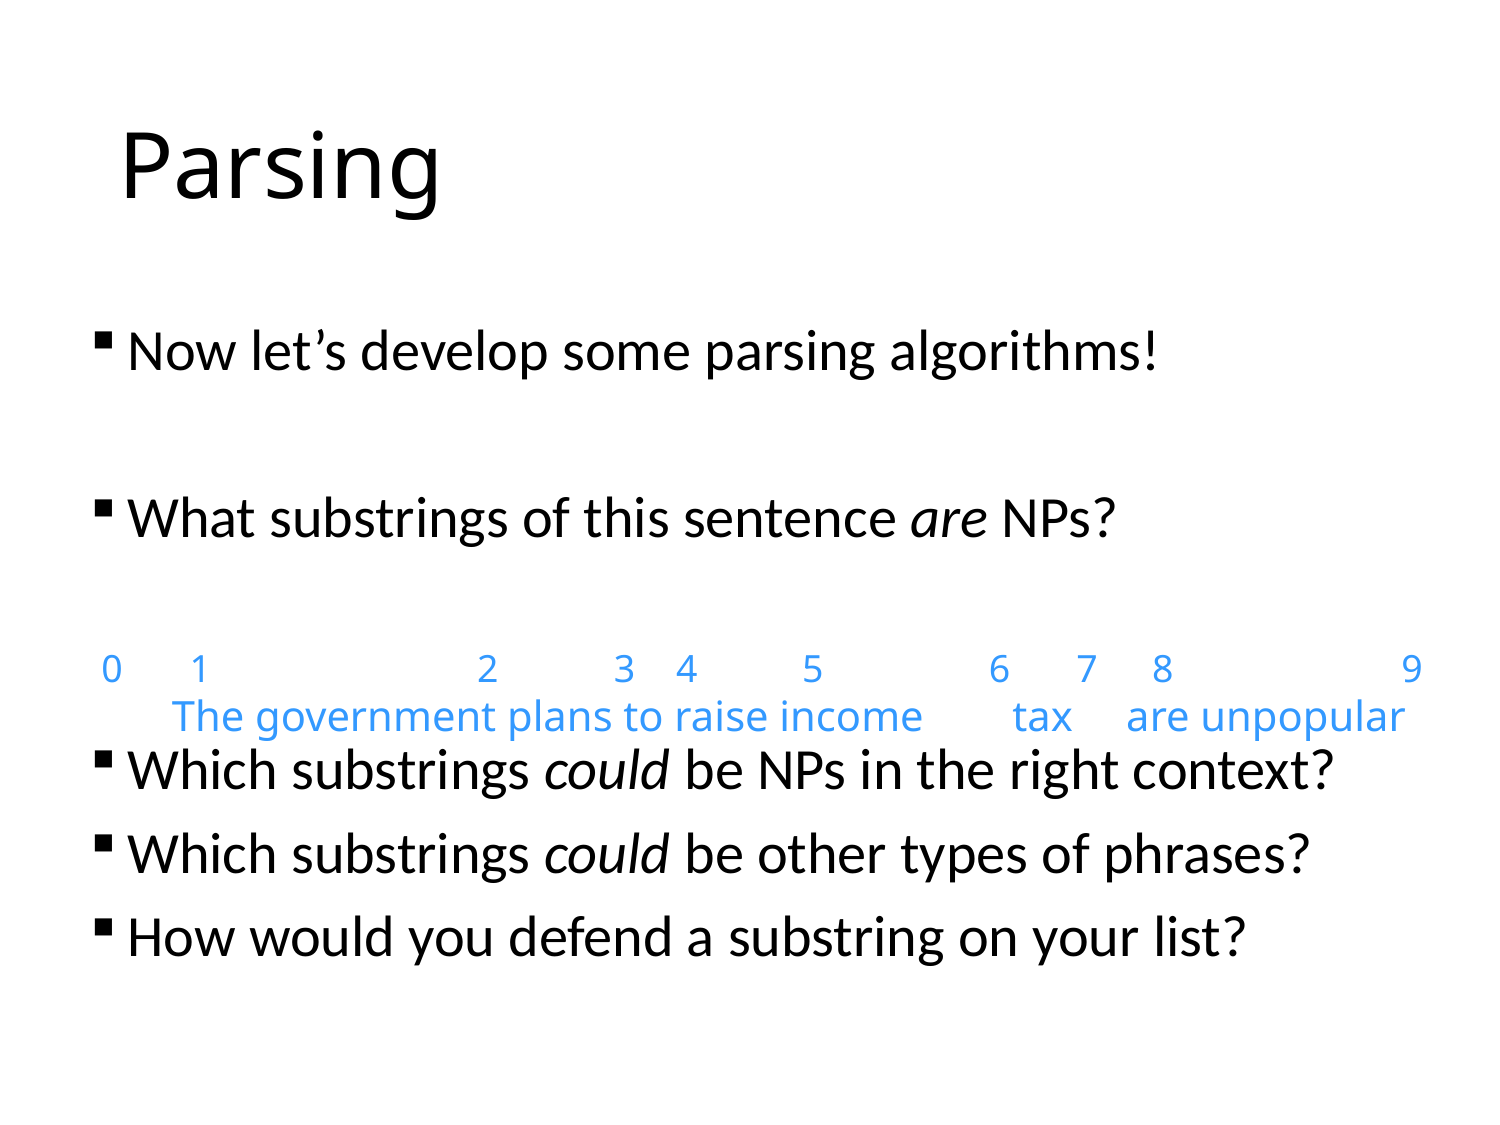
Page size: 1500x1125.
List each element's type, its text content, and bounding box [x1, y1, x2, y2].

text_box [86, 637, 1438, 698]
text_box tax [982, 698, 1088, 748]
text_box The government plans to raise income [91, 698, 982, 748]
list Now let’s develop some parsing algorithms! What substrings of this sentence are NPs? Which substrings could be NPs in the right context? Which substrings could be other types of phrases? How would you defend a substring on your list? [75, 312, 1500, 1125]
text_box are unpopular [1088, 698, 1421, 748]
title Parsing [103, 59, 1397, 278]
